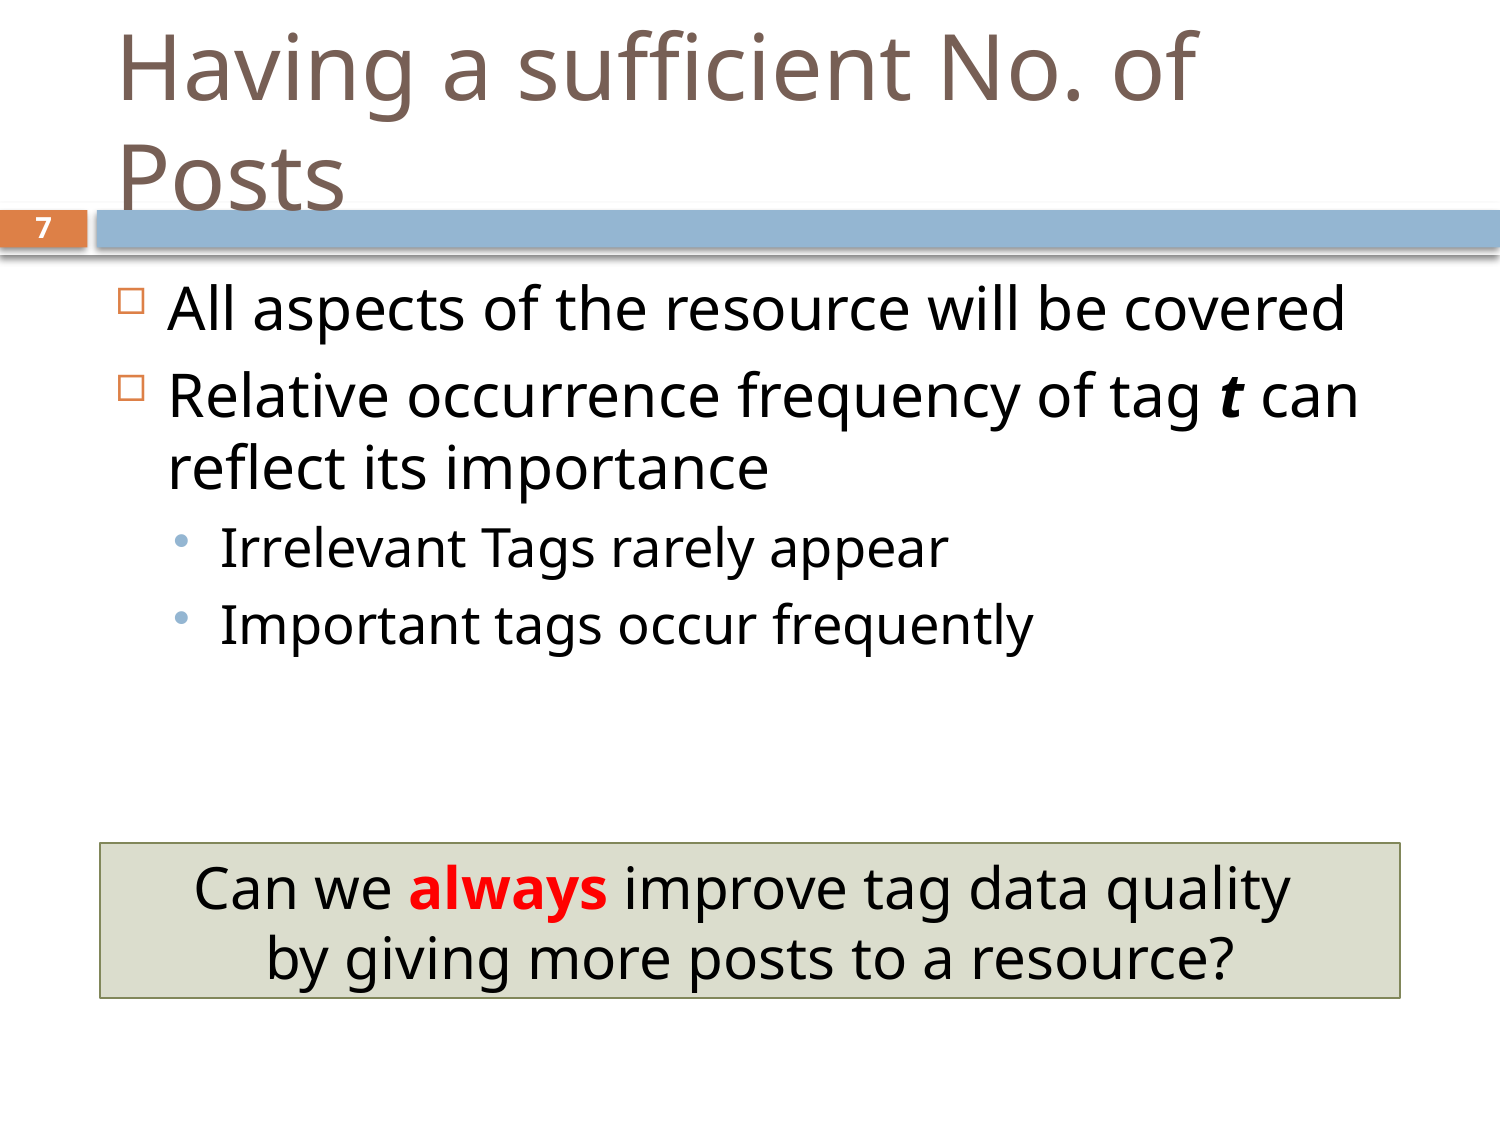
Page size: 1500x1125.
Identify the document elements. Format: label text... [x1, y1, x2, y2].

title Having a sufficient No. of Posts [100, 37, 1438, 200]
list All aspects of the resource will be covered Relative occurrence frequency of tag t can reflect its importance Irrelevant Tags rarely appear Important tags occur frequently [100, 262, 1438, 1000]
slide_number 7 [0, 208, 88, 249]
text_box Can we always improve tag data quality by giving more posts to a resource? [99, 843, 1400, 999]
